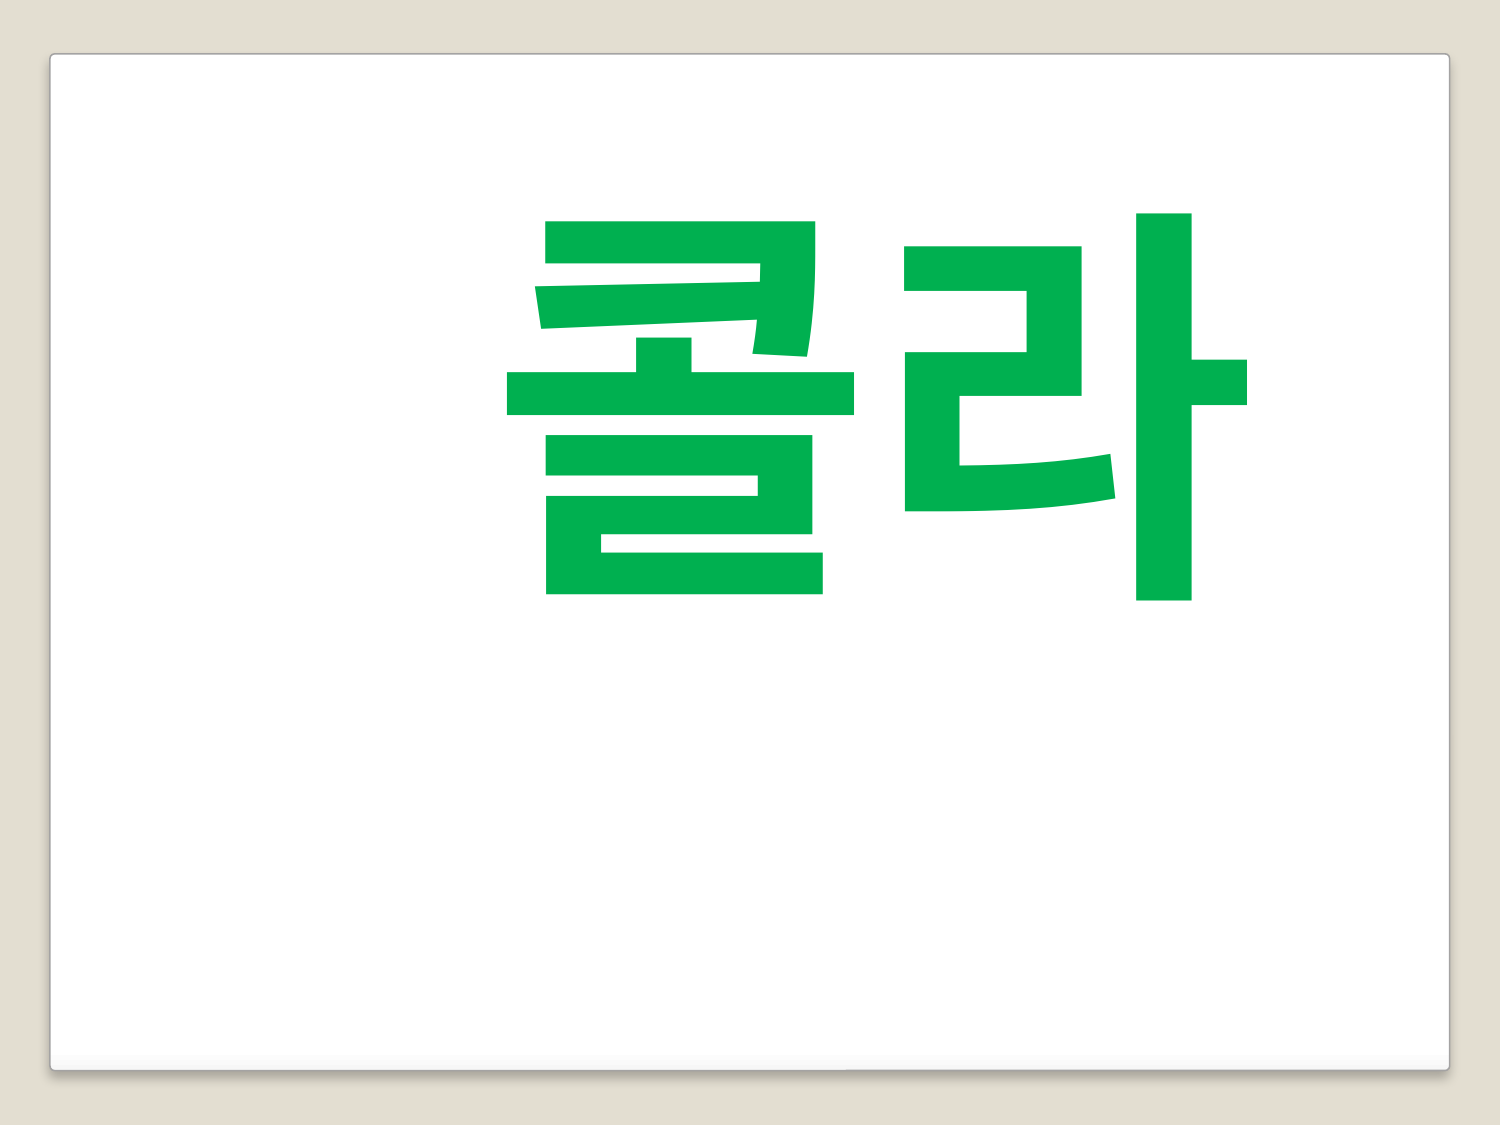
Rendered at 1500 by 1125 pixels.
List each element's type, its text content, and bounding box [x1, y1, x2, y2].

text_box 콜라 [142, 139, 1500, 1054]
